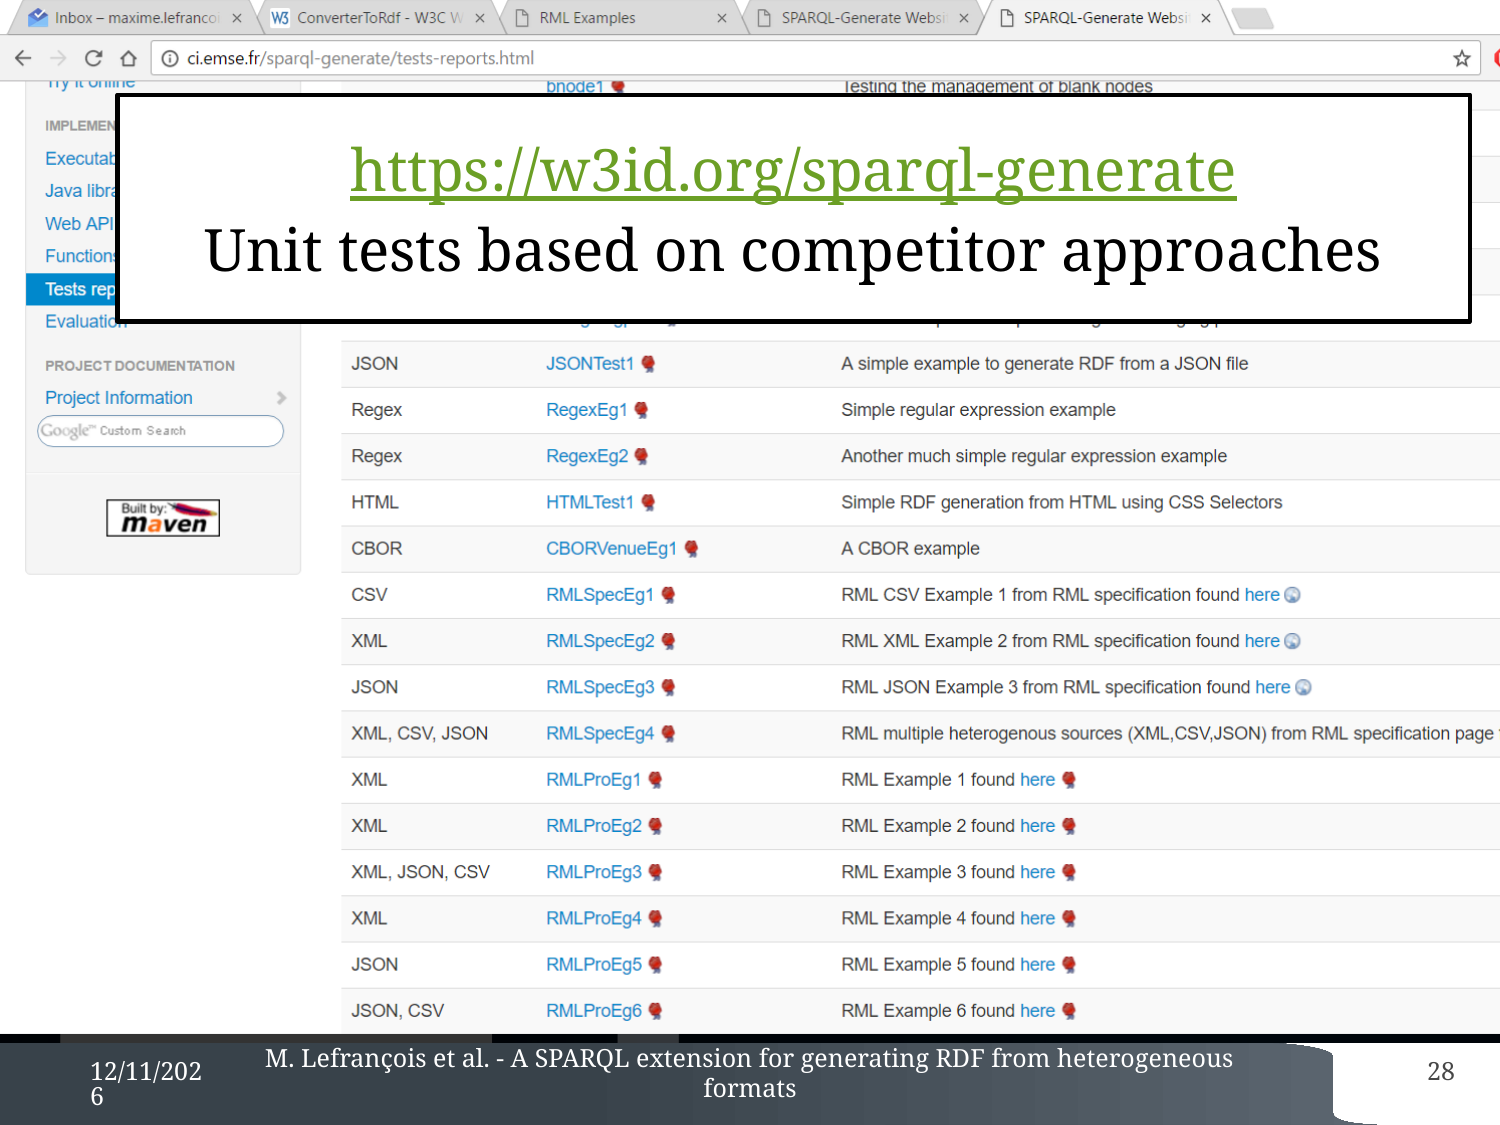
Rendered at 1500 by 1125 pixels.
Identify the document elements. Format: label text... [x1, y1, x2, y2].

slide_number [75, 1052, 226, 1103]
slide_number 28 [1351, 1052, 1470, 1103]
footer M. Lefrançois et al. - A SPARQL extension for generating RDF from heterogeneous formats [238, 1052, 1262, 1103]
picture [0, 0, 1500, 1044]
